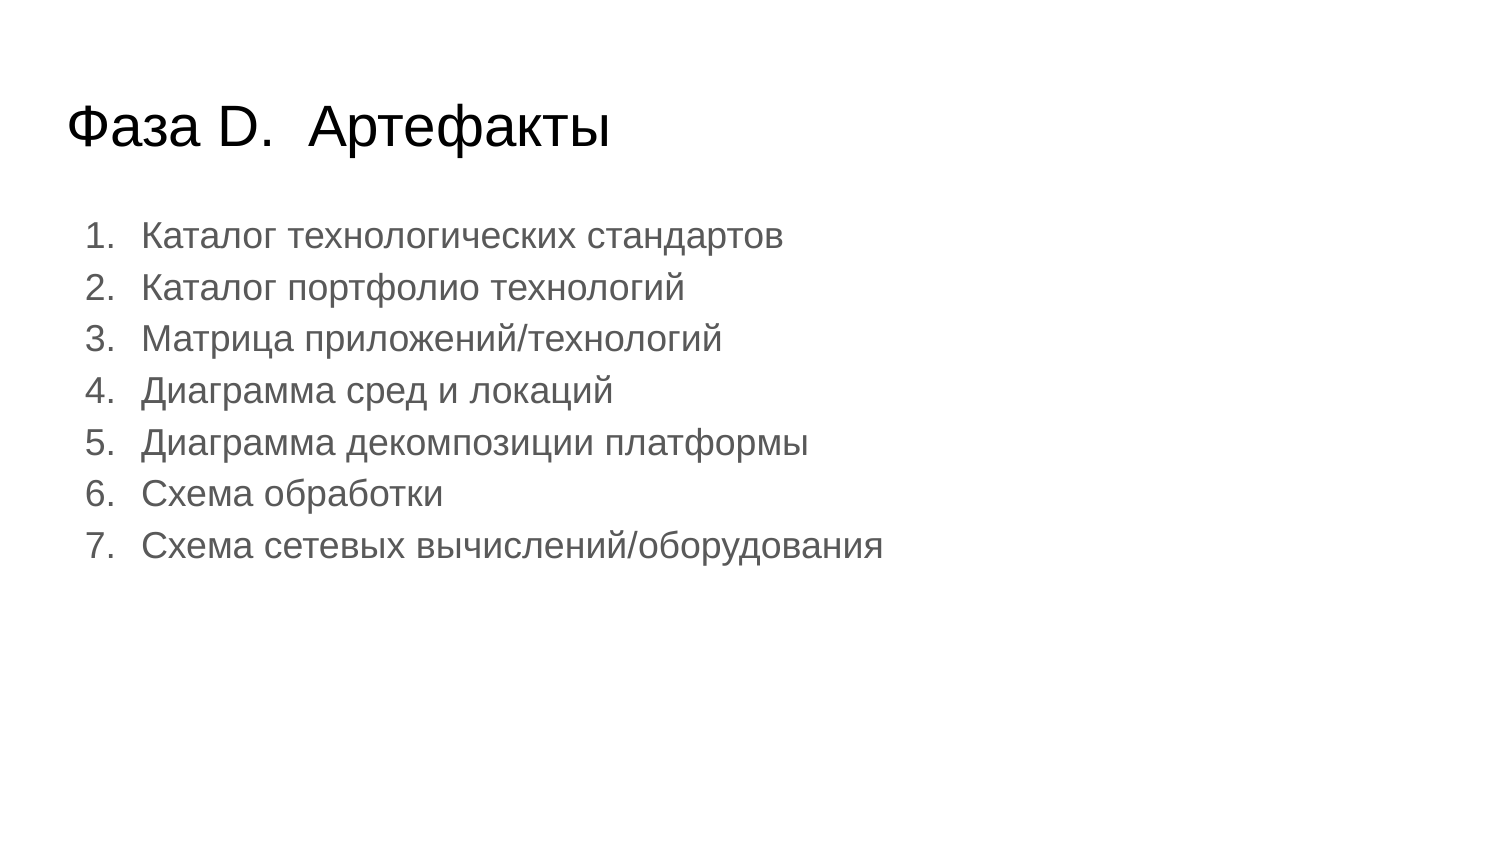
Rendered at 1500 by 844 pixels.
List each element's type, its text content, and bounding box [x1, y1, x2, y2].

list Каталог технологических стандартов Каталог портфолио технологий Матрица приложений/технологий Диаграмма сред и локаций Диаграмма декомпозиции платформы Схема обработки Схема сетевых вычислений/оборудования [51, 189, 1449, 750]
title Фаза D. Артефакты [51, 72, 1449, 167]
